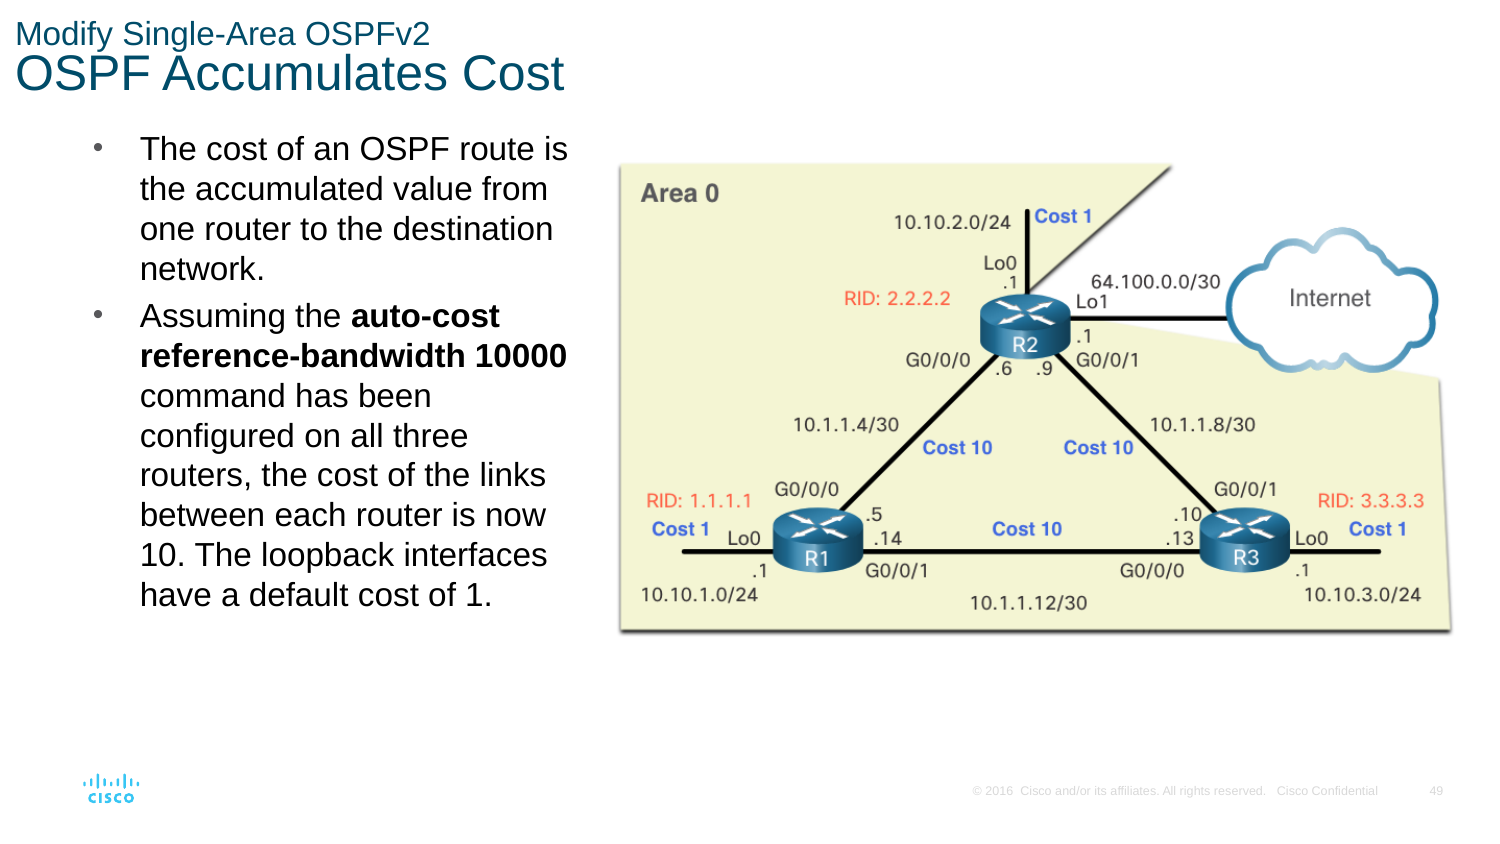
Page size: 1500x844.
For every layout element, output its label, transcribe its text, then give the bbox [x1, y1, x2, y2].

picture [612, 156, 1458, 643]
title Modify Single-Area OSPFv2 OSPF Accumulates Cost [0, 0, 1369, 121]
list The cost of an OSPF route is the accumulated value from one router to the destination network. Assuming the auto-cost reference-bandwidth 10000 command has been configured on all three routers, the cost of the links between each router is now 10. The loopback interfaces have a default cost of 1. [77, 120, 600, 726]
